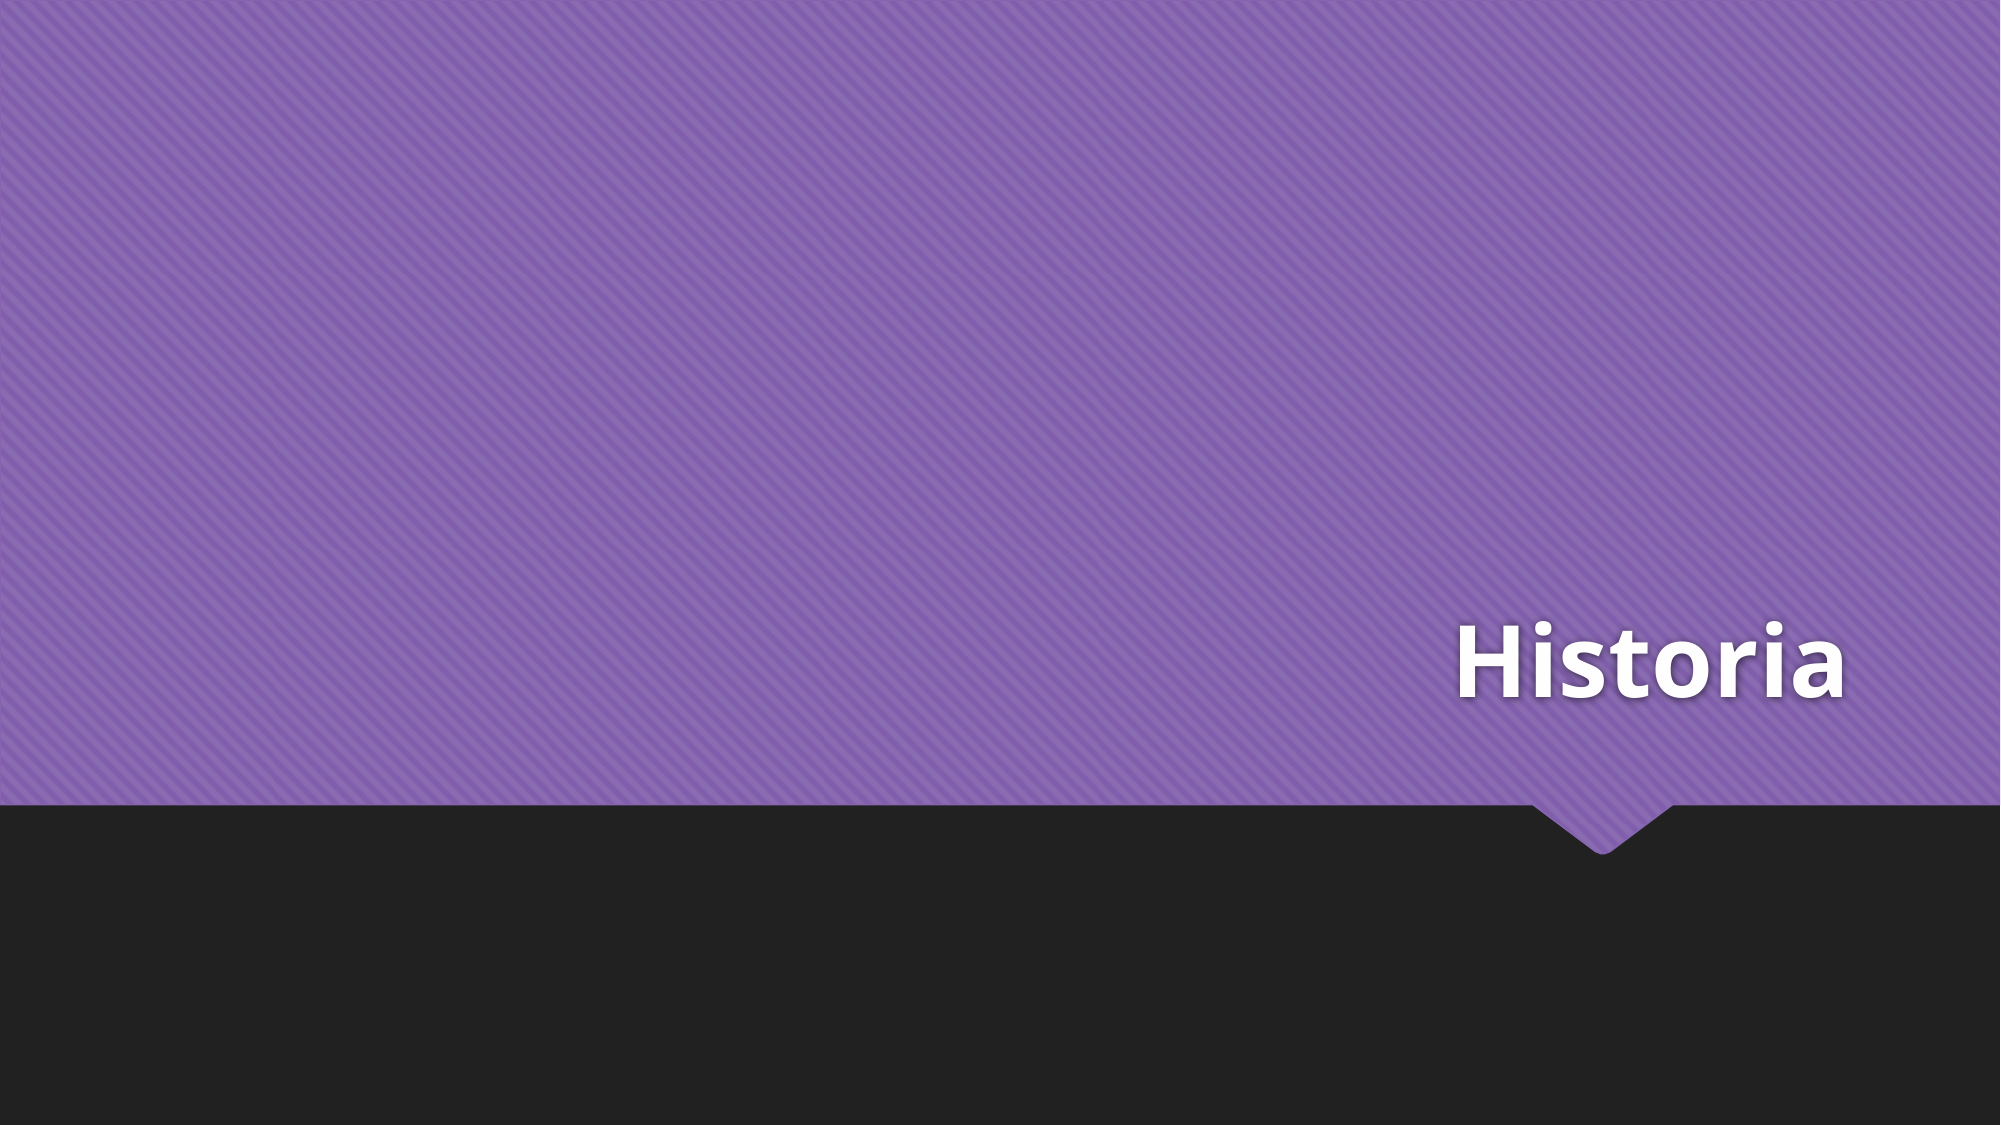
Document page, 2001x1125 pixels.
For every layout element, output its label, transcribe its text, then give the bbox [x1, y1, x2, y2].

title Historia [132, 484, 1866, 726]
